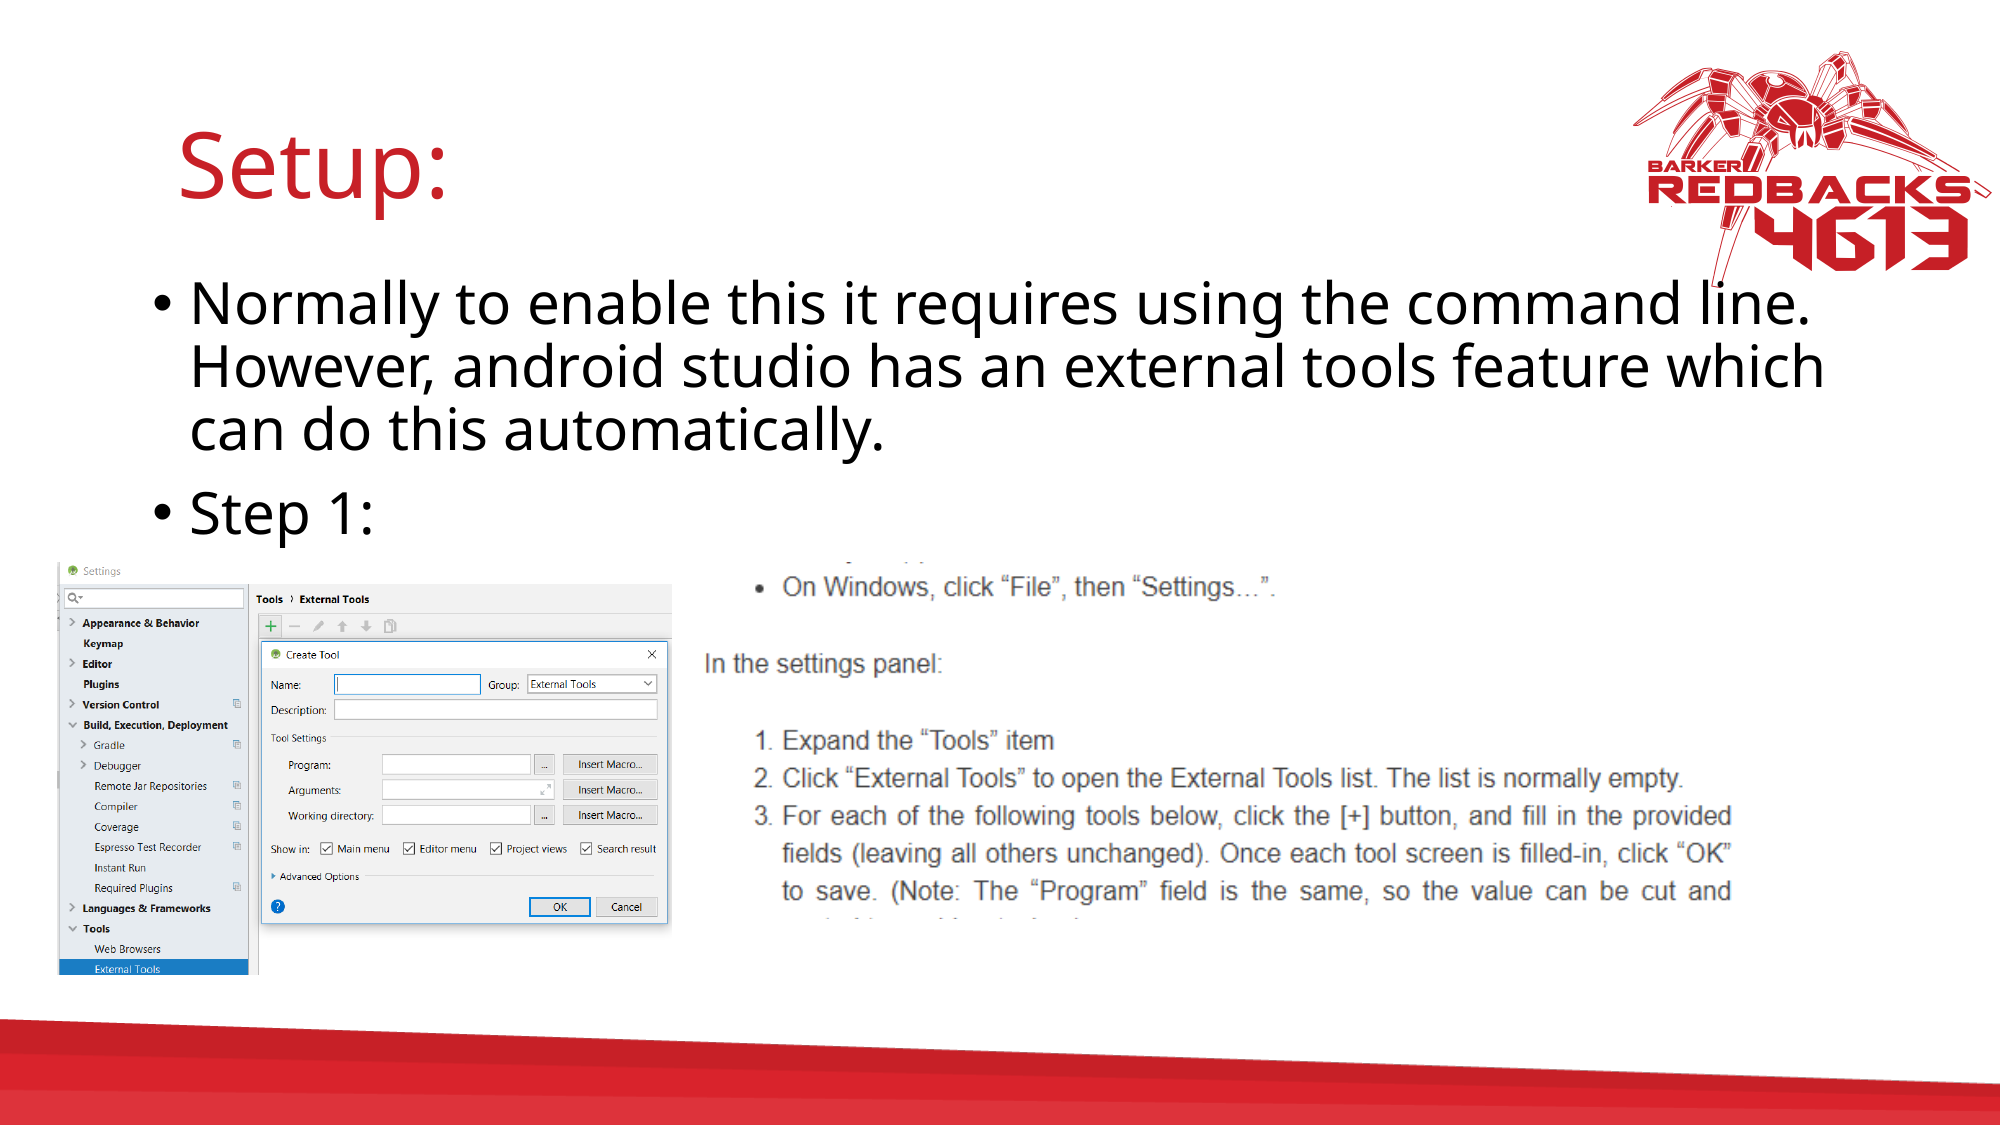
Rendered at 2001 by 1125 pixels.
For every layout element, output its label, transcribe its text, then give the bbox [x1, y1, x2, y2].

picture [0, 1019, 2000, 1125]
title Setup: [138, 59, 1620, 266]
picture [57, 562, 672, 975]
picture [679, 562, 1761, 919]
picture [1633, 51, 1992, 288]
list Normally to enable this it requires using the command line. However, android studio has an external tools feature which can do this automatically. Step 1: [137, 266, 1863, 981]
